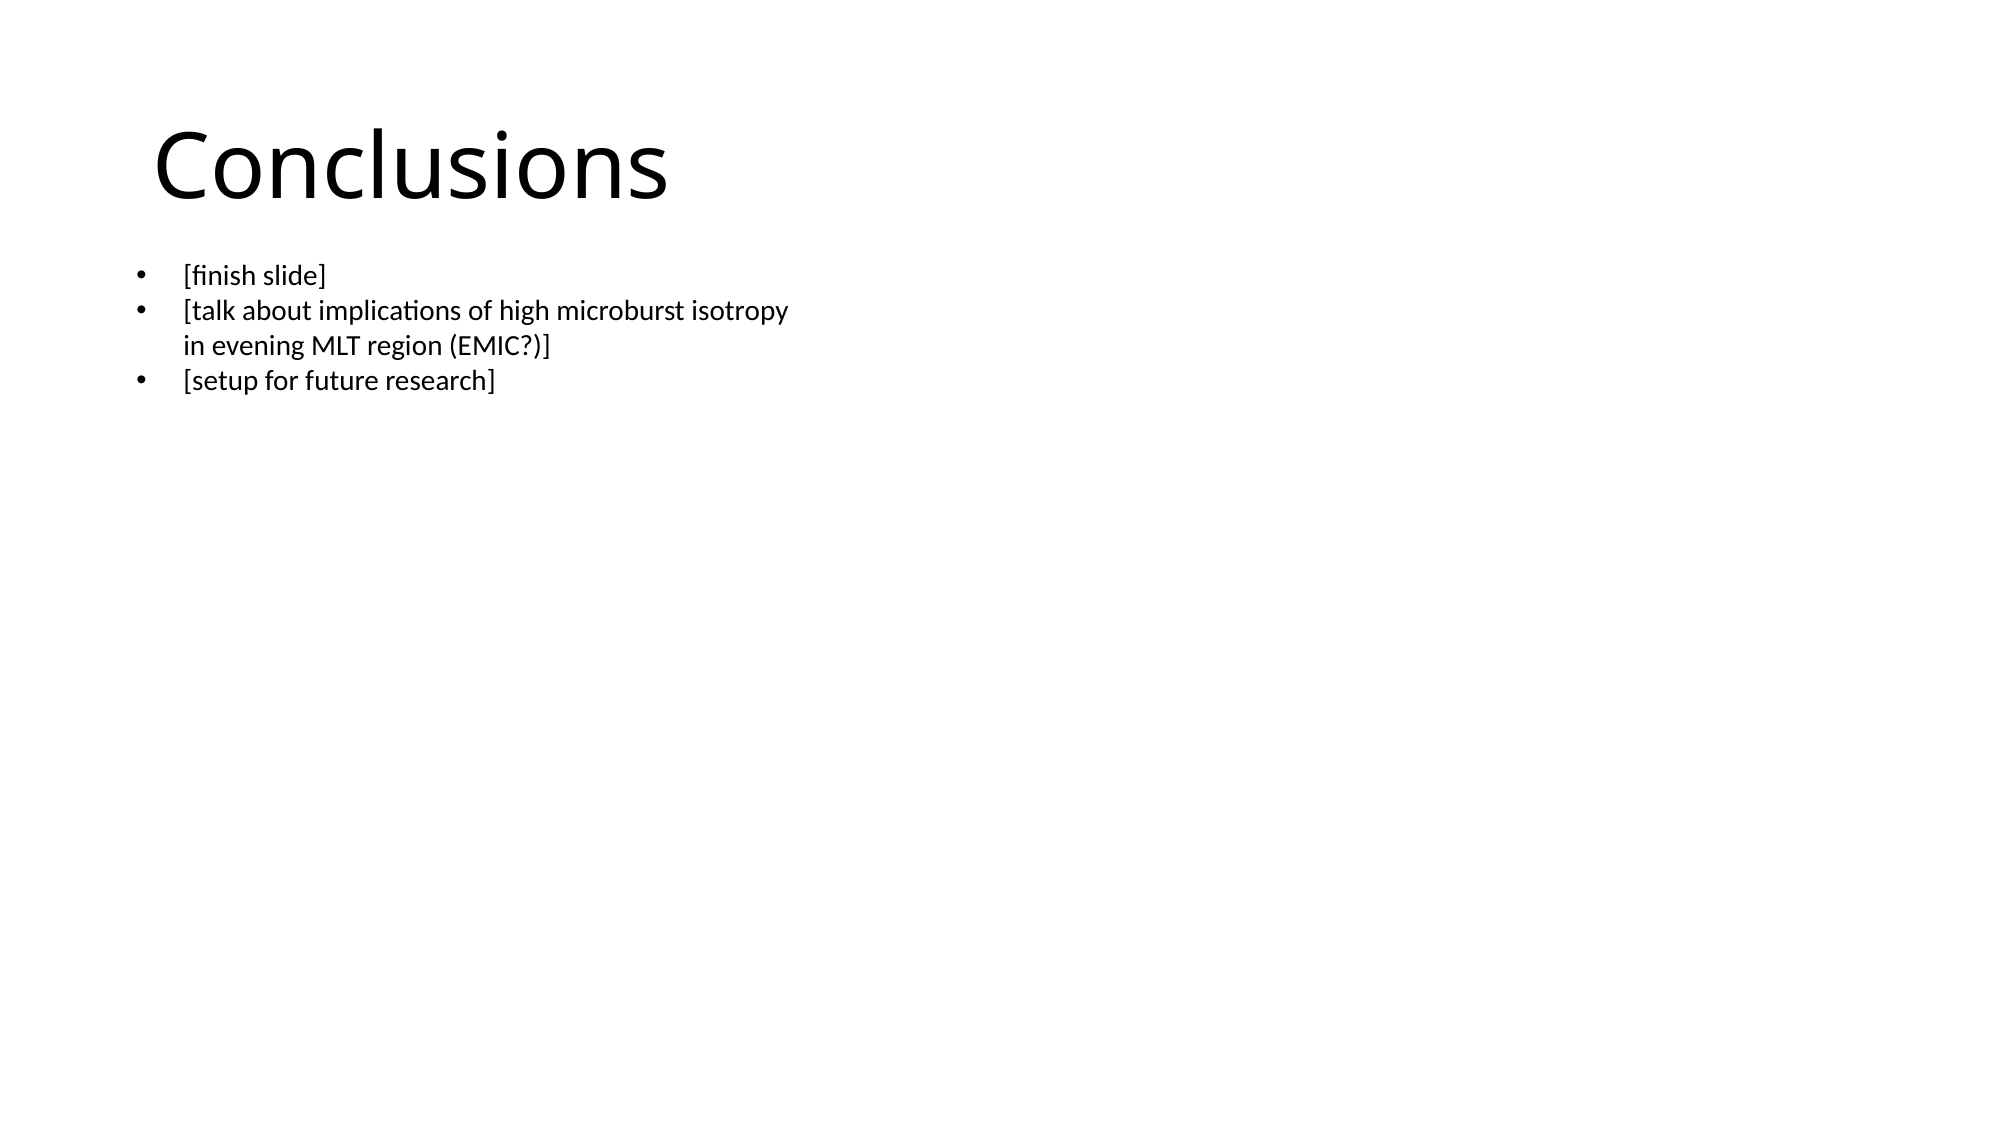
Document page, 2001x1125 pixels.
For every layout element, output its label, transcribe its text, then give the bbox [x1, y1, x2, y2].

title Conclusions [137, 59, 1863, 278]
text_box [finish slide] [talk about implications of high microburst isotropy in evening MLT region (EMIC?)] [setup for future research] [121, 249, 828, 404]
